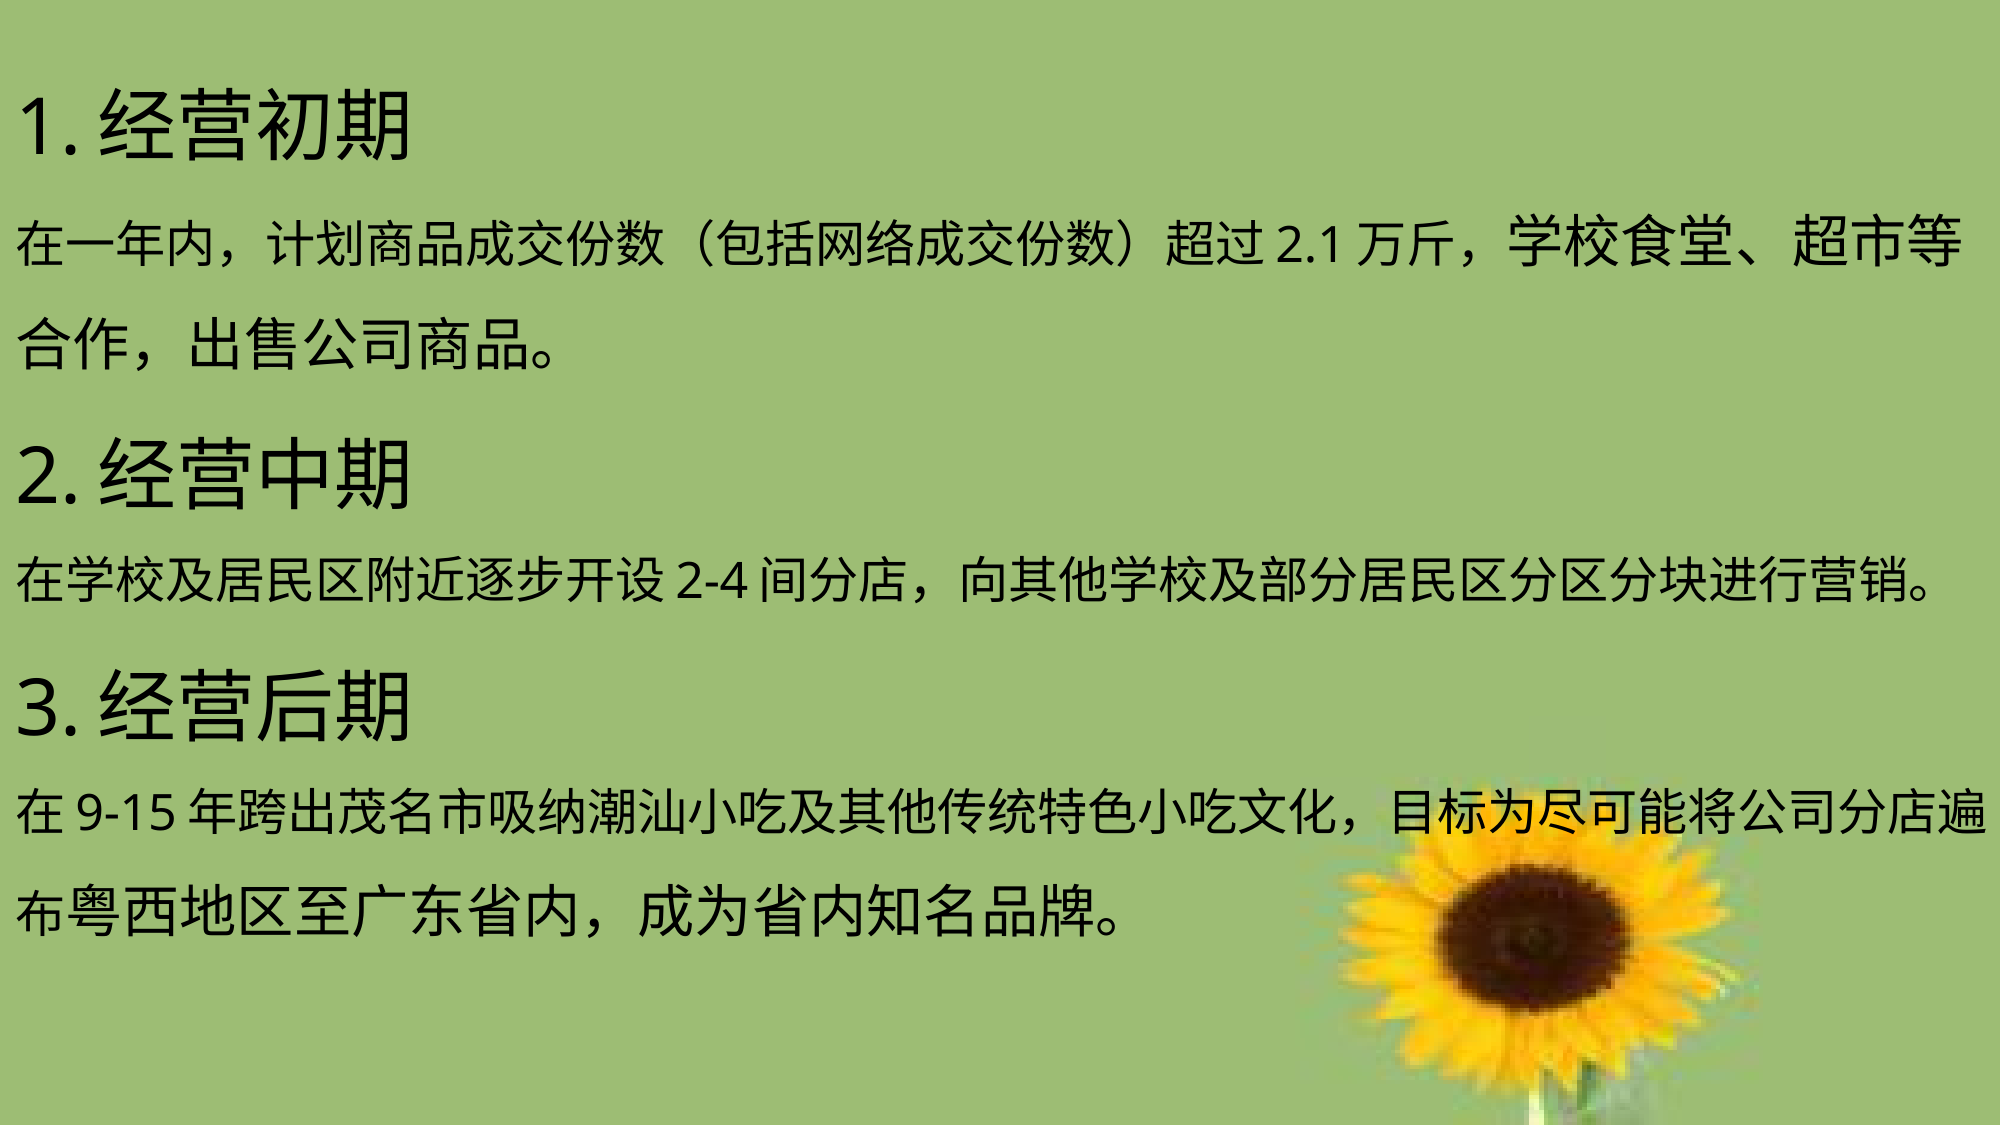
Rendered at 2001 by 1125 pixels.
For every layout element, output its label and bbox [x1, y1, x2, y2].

list [0, 0, 2000, 1125]
